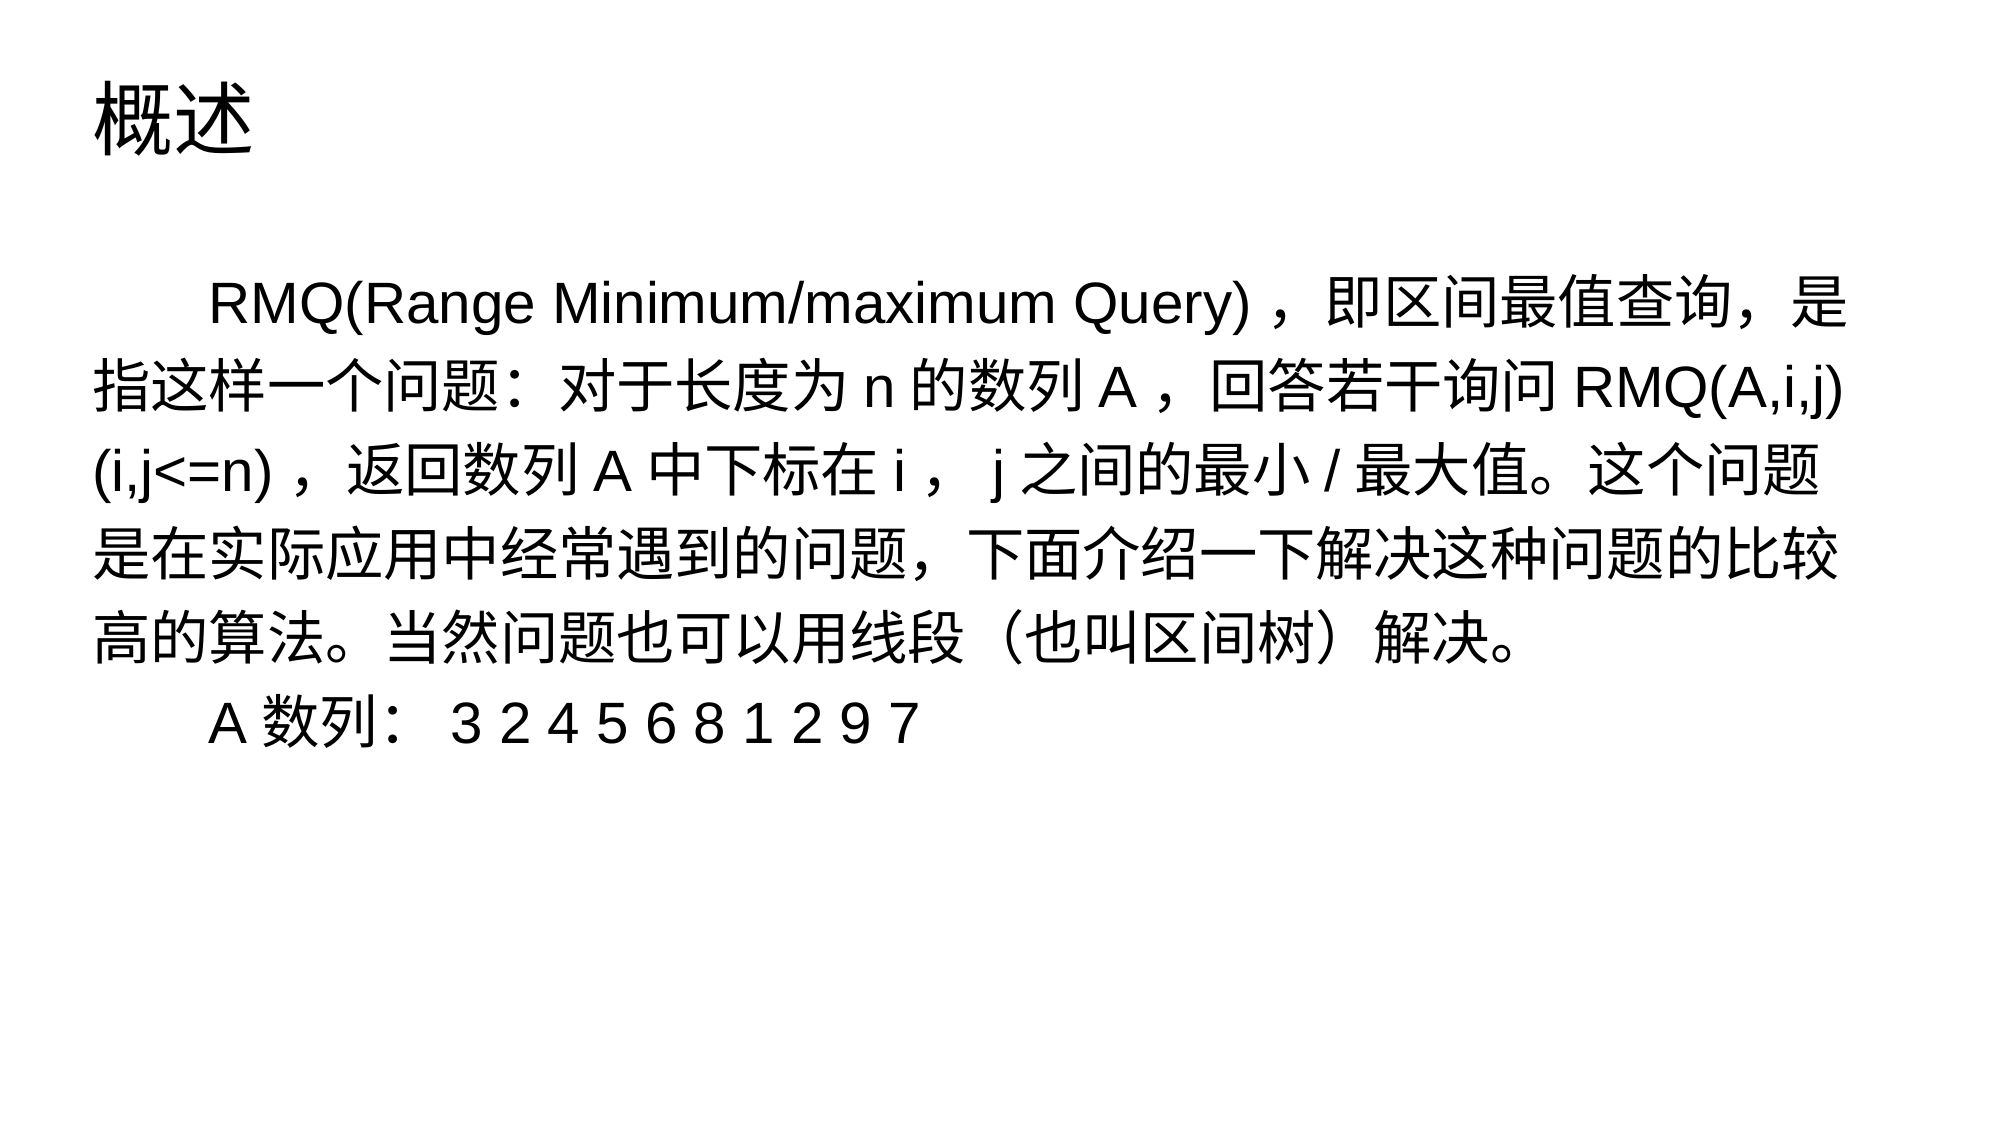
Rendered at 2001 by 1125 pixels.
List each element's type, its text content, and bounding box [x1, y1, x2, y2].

text_box RMQ(Range Minimum/maximum Query)，即区间最值查询，是指这样一个问题：对于长度为n的数列A，回答若干询问RMQ(A,i,j)(i,j<=n)，返回数列A中下标在i，j之间的最小/最大值。这个问题是在实际应用中经常遇到的问题，下面介绍一下解决这种问题的比较高的算法。当然问题也可以用线段（也叫区间树）解决。 A数列：3 2 4 5 6 8 1 2 9 7 [77, 243, 1883, 763]
text_box 概述 [77, 60, 580, 176]
